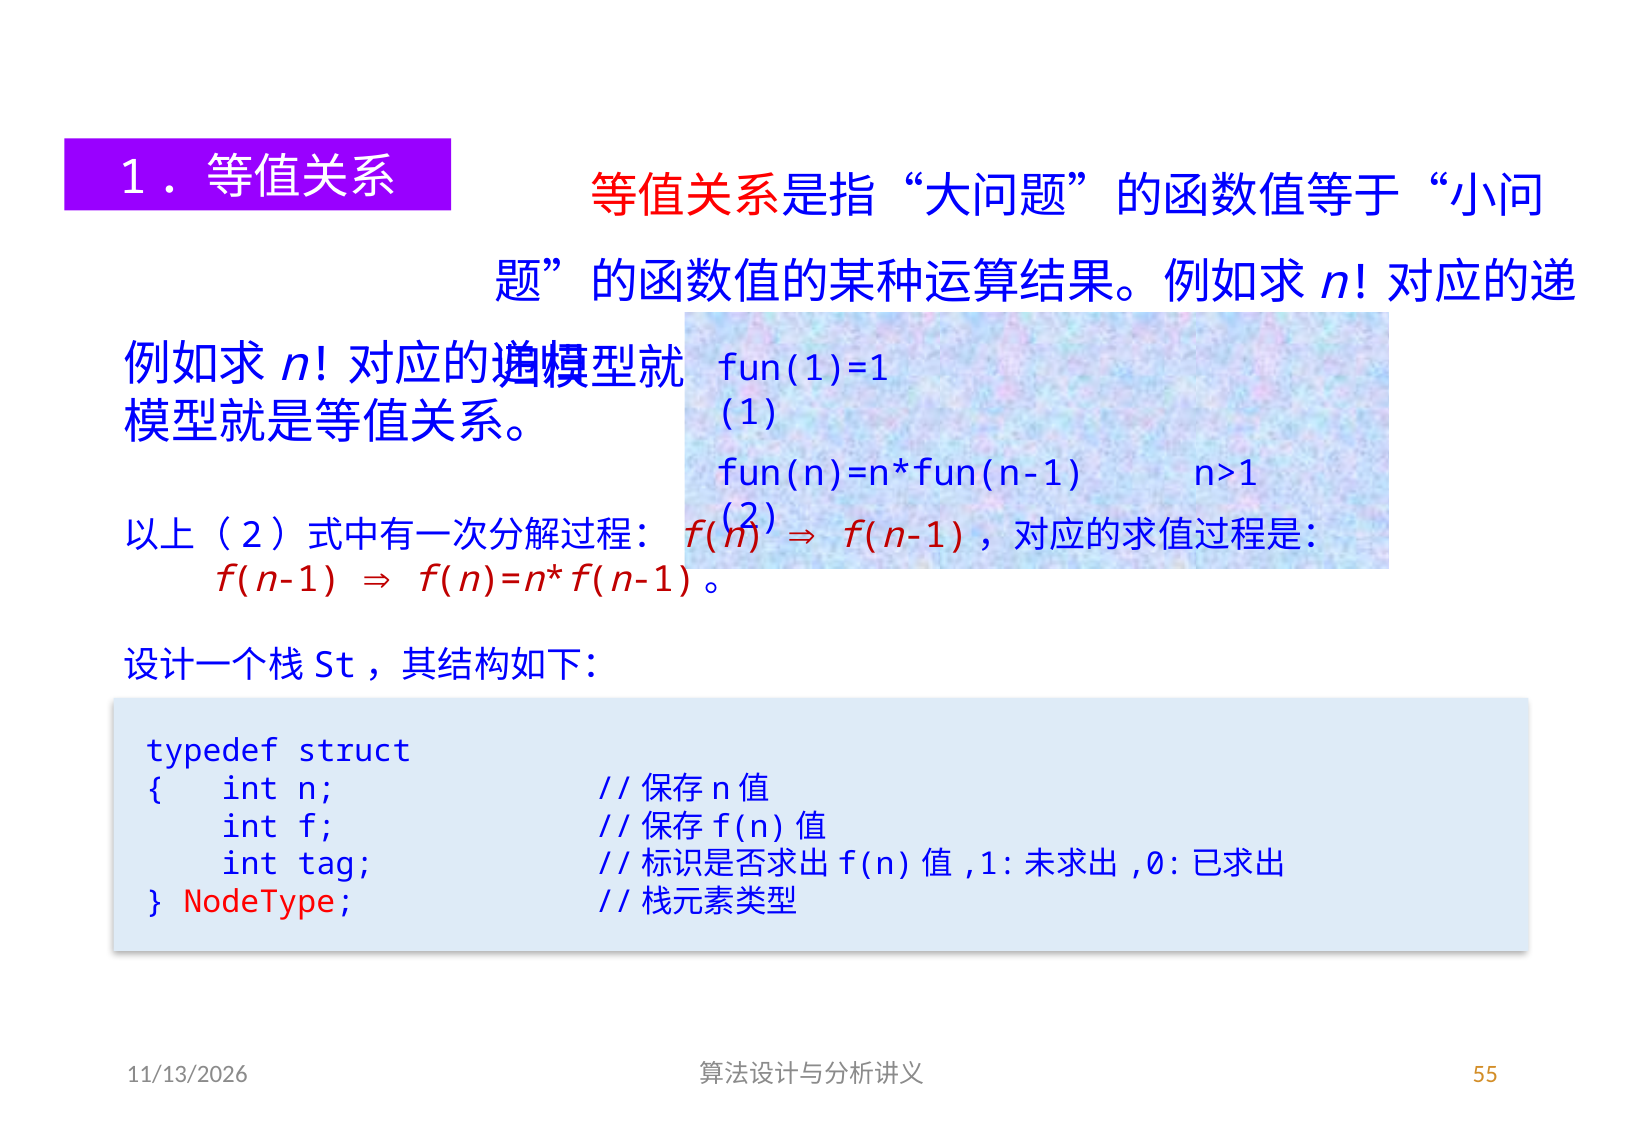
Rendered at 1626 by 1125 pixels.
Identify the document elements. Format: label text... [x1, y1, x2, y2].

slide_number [111, 1042, 478, 1103]
slide_number 55 [1147, 1042, 1514, 1103]
text_box typedef struct { int n; //保存n值 int f; //保存f(n)值 int tag; //标识是否求出f(n)值,1:未求出,0:已求出 } NodeType; //栈元素类型 [113, 697, 1529, 951]
footer 算法设计与分析讲义 [538, 1042, 1087, 1103]
text_box 等值关系是指“大问题”的函数值等于“小问题”的函数值的某种运算结果。例如求n!对应的递归模型就是等值关系。 [479, 129, 1619, 402]
text_box fun(1)=1 (1) fun(n)=n*fun(n-1) n>1 (2) [684, 312, 1389, 504]
text_box 例如求n!对应的递归模型就是等值关系。 [108, 325, 647, 455]
text_box 1．等值关系 [64, 138, 452, 211]
text_box 以上（2）式中有一次分解过程：f(n)  f(n-1)，对应的求值过程是： f(n-1)  f(n)=n*f(n-1)。 设计一个栈St，其结构如下： [108, 504, 1528, 693]
